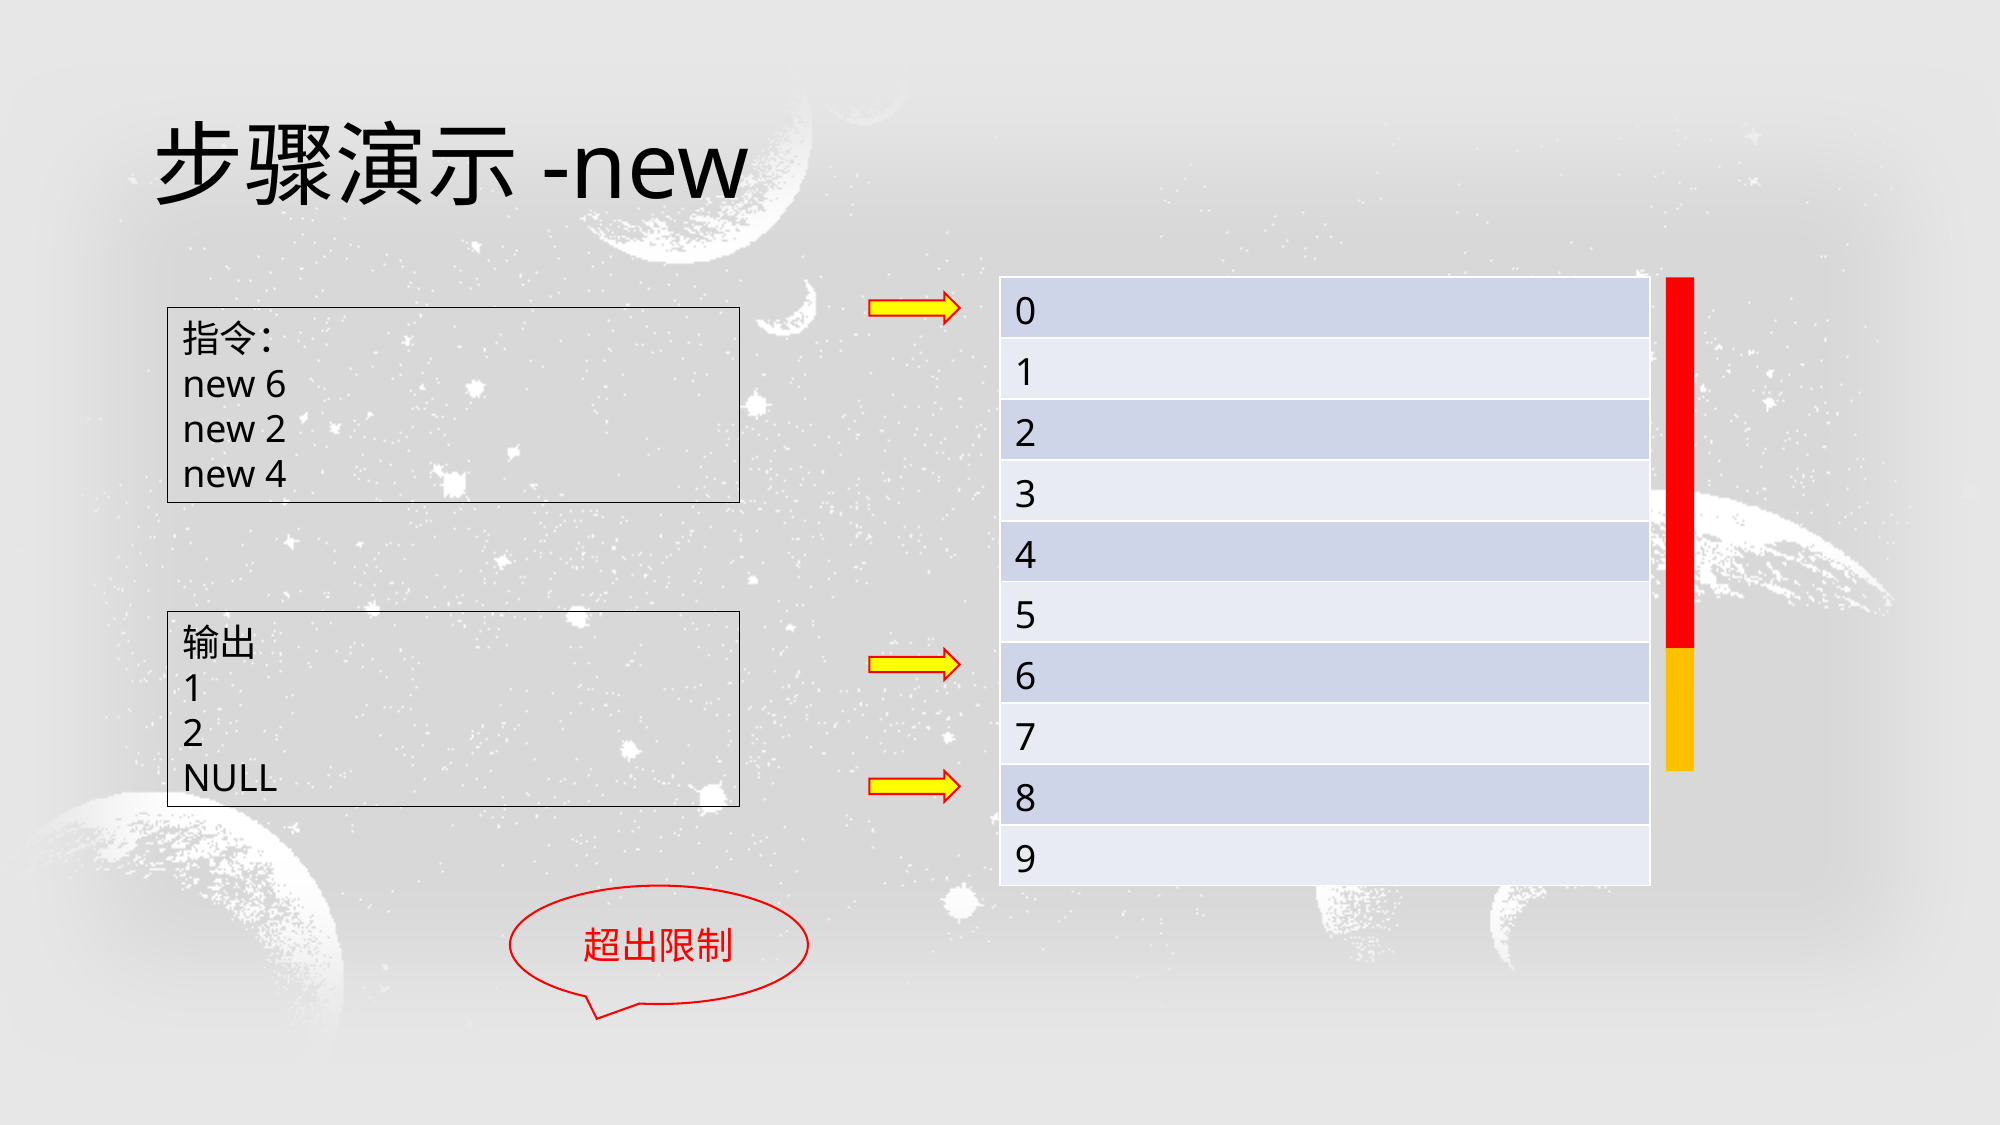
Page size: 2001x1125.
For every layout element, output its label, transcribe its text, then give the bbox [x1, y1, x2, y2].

title 步骤演示-new [137, 59, 1863, 278]
table_header 0 [1001, 278, 1649, 337]
text_box [868, 290, 962, 326]
text_box 输出 1 2 NULL [167, 611, 740, 807]
text_box 指令： new 6 new 2 new 4 [167, 307, 740, 503]
table_cell 8 [1001, 765, 1649, 824]
table_cell 9 [1001, 826, 1649, 885]
text_box [1665, 276, 1695, 647]
table_cell 7 [1001, 704, 1649, 763]
table_cell 5 [1001, 582, 1649, 641]
text_box [1665, 647, 1695, 772]
text_box [868, 768, 962, 805]
table_cell 6 [1001, 643, 1649, 702]
table_cell 4 [1001, 522, 1649, 581]
text_box [868, 646, 962, 683]
table_cell 1 [1001, 339, 1649, 398]
text_box 超出限制 [508, 884, 809, 1021]
table_cell 2 [1001, 400, 1649, 459]
table_cell 3 [1001, 461, 1649, 520]
